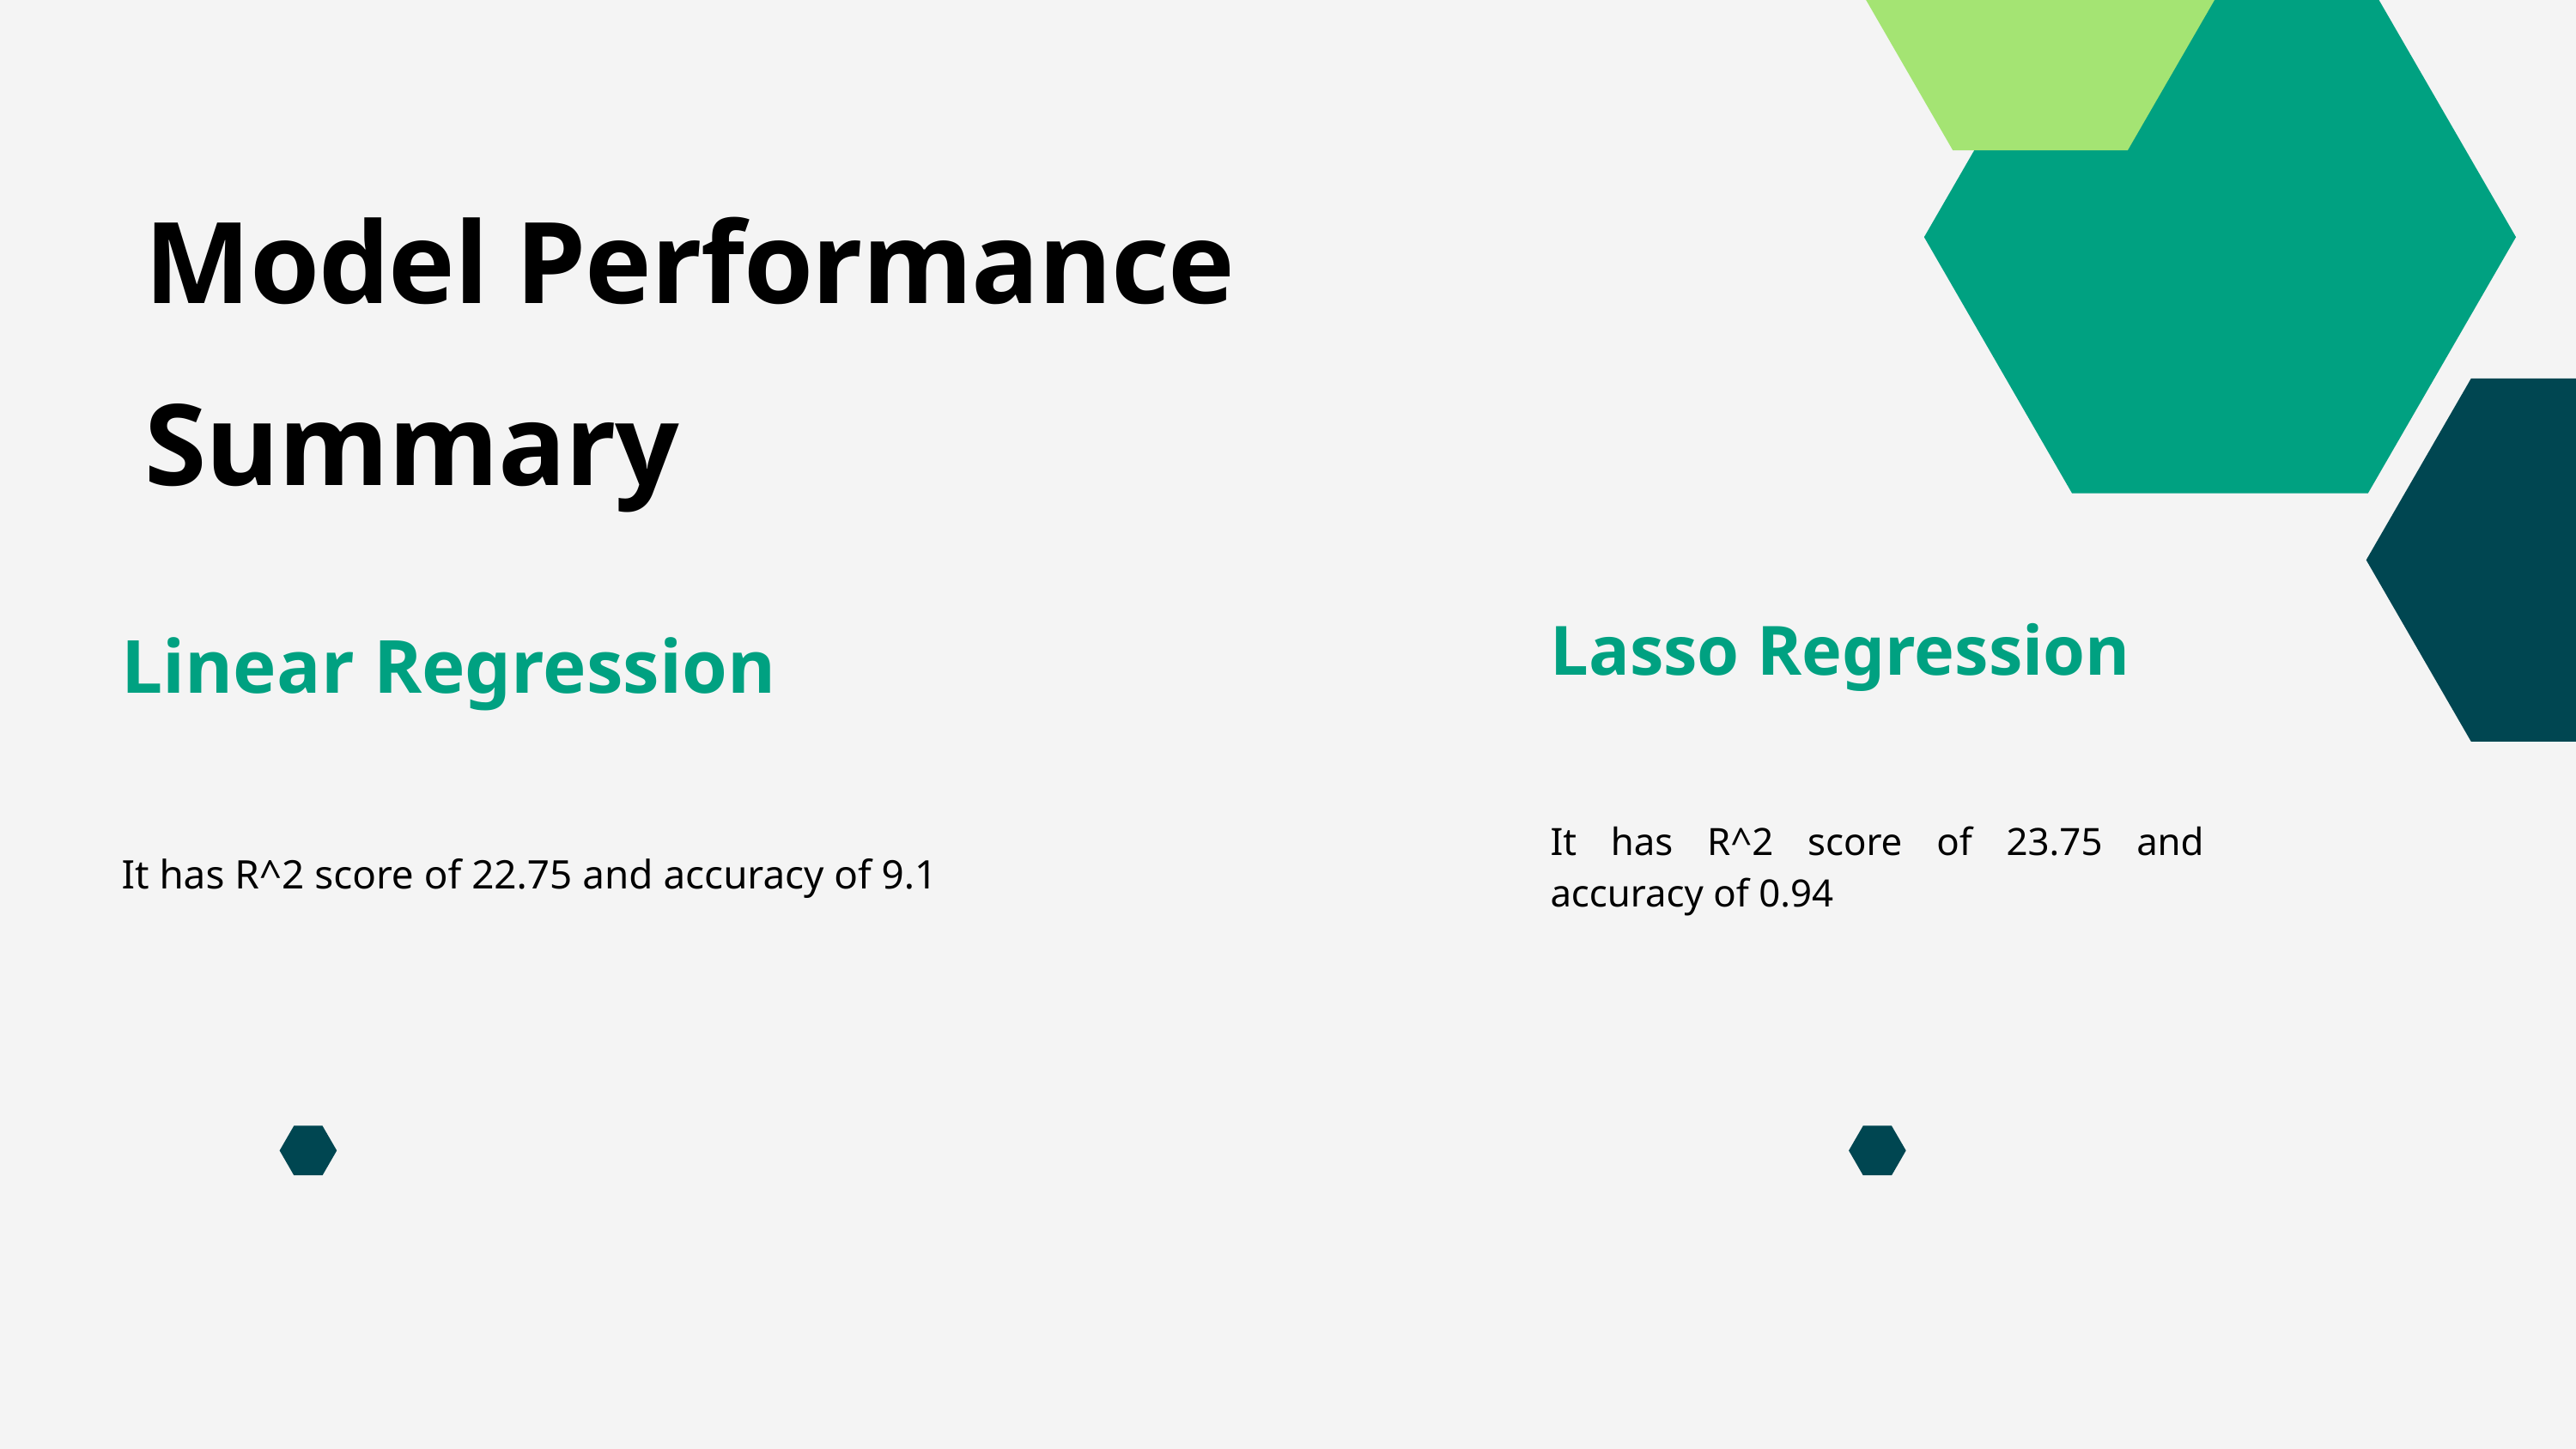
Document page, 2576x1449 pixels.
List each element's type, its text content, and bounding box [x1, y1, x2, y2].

text_box [1923, 0, 2517, 494]
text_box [121, 620, 951, 840]
text_box [1866, 0, 2215, 151]
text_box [1550, 606, 2205, 965]
text_box [279, 1125, 337, 1176]
text_box Model Performance Summary [144, 143, 1770, 509]
text_box [1849, 1125, 1906, 1176]
text_box [2366, 378, 2576, 742]
